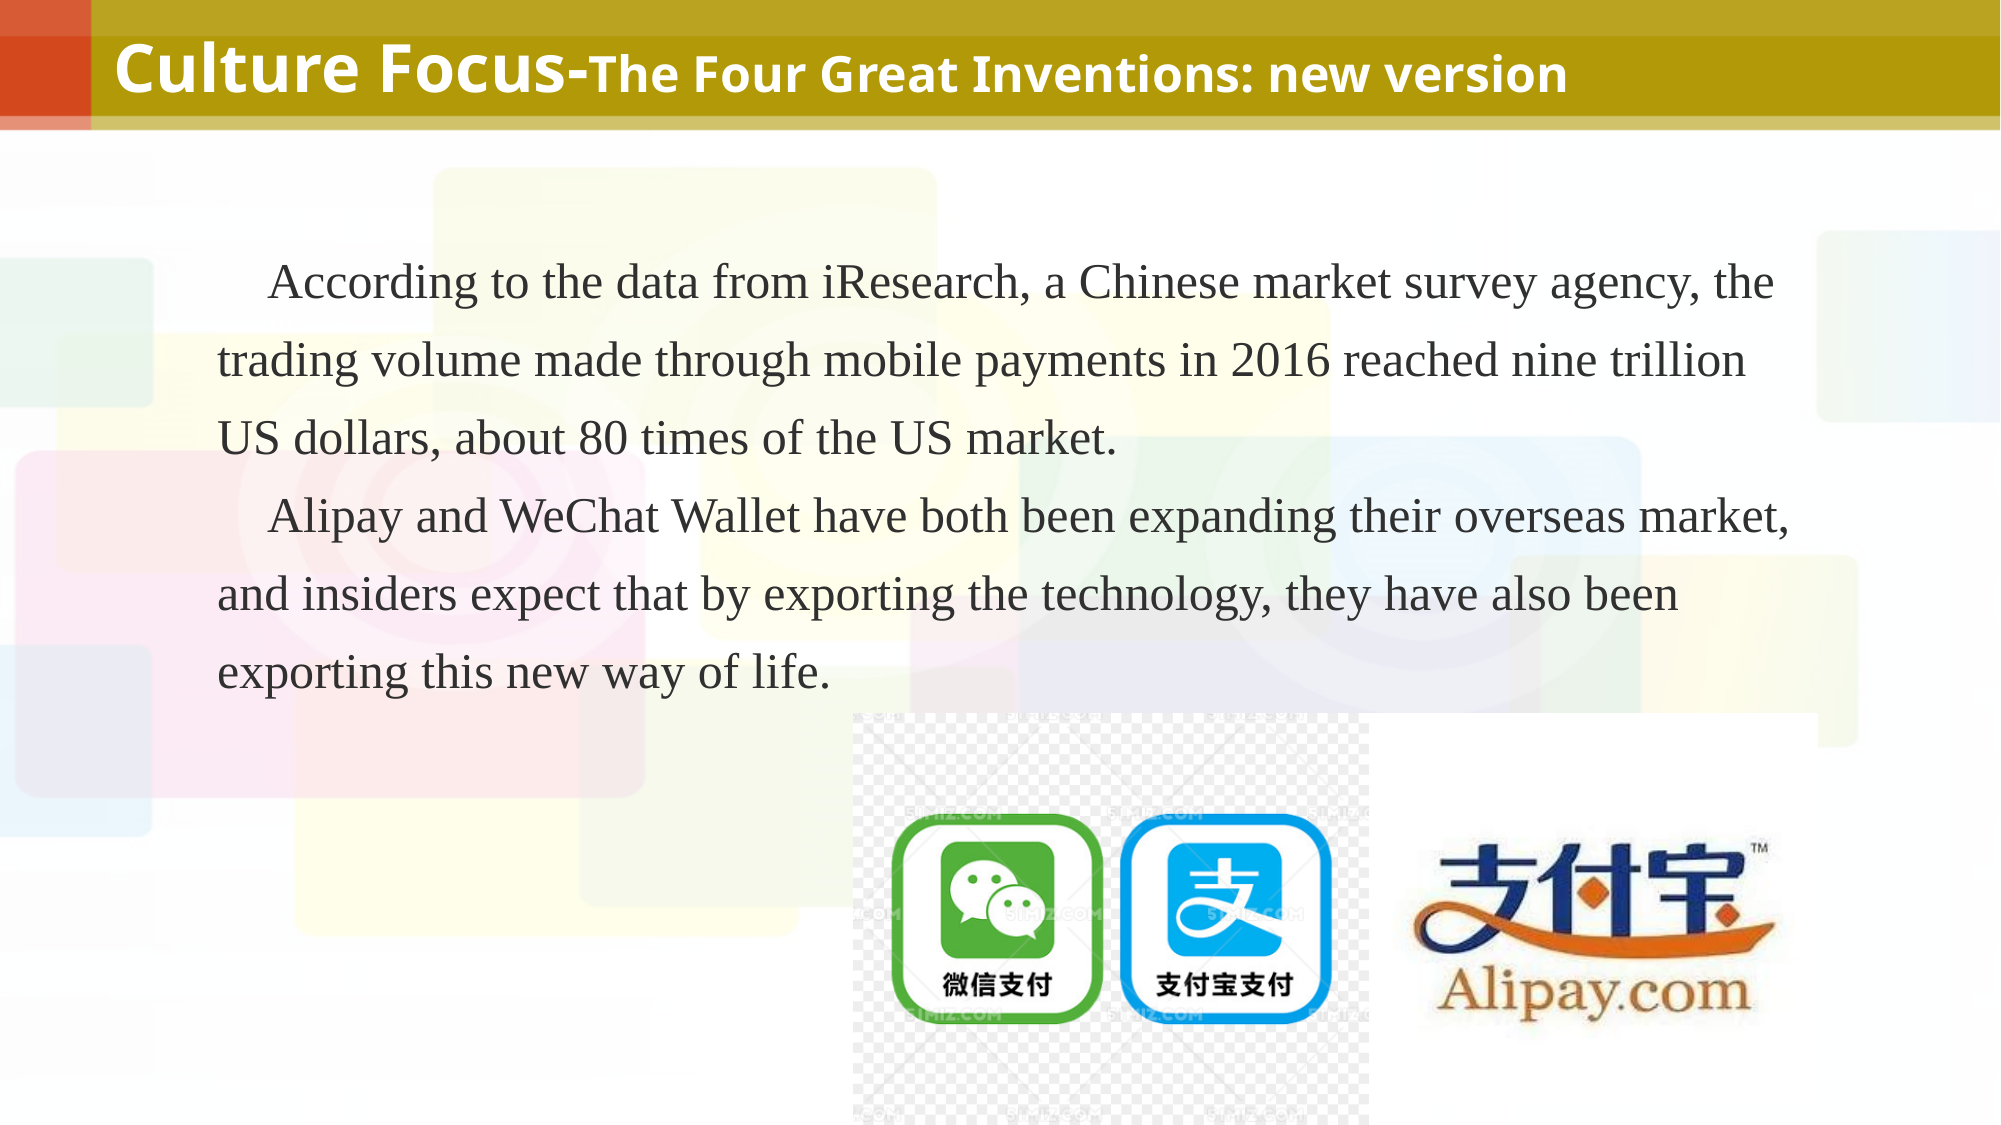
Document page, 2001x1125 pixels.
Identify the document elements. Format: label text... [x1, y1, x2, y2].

text_box According to the data from iResearch, a Chinese market survey agency, the trading volume made through mobile payments in 2016 reached nine trillion US dollars, about 80 times of the US market. Alipay and WeChat Wallet have both been expanding their overseas market, and insiders expect that by exporting the technology, they have also been exporting this new way of life. [202, 223, 1827, 706]
text_box Culture Focus-The Four Great Inventions: new version [98, 18, 1821, 130]
picture [0, 0, 2001, 1125]
